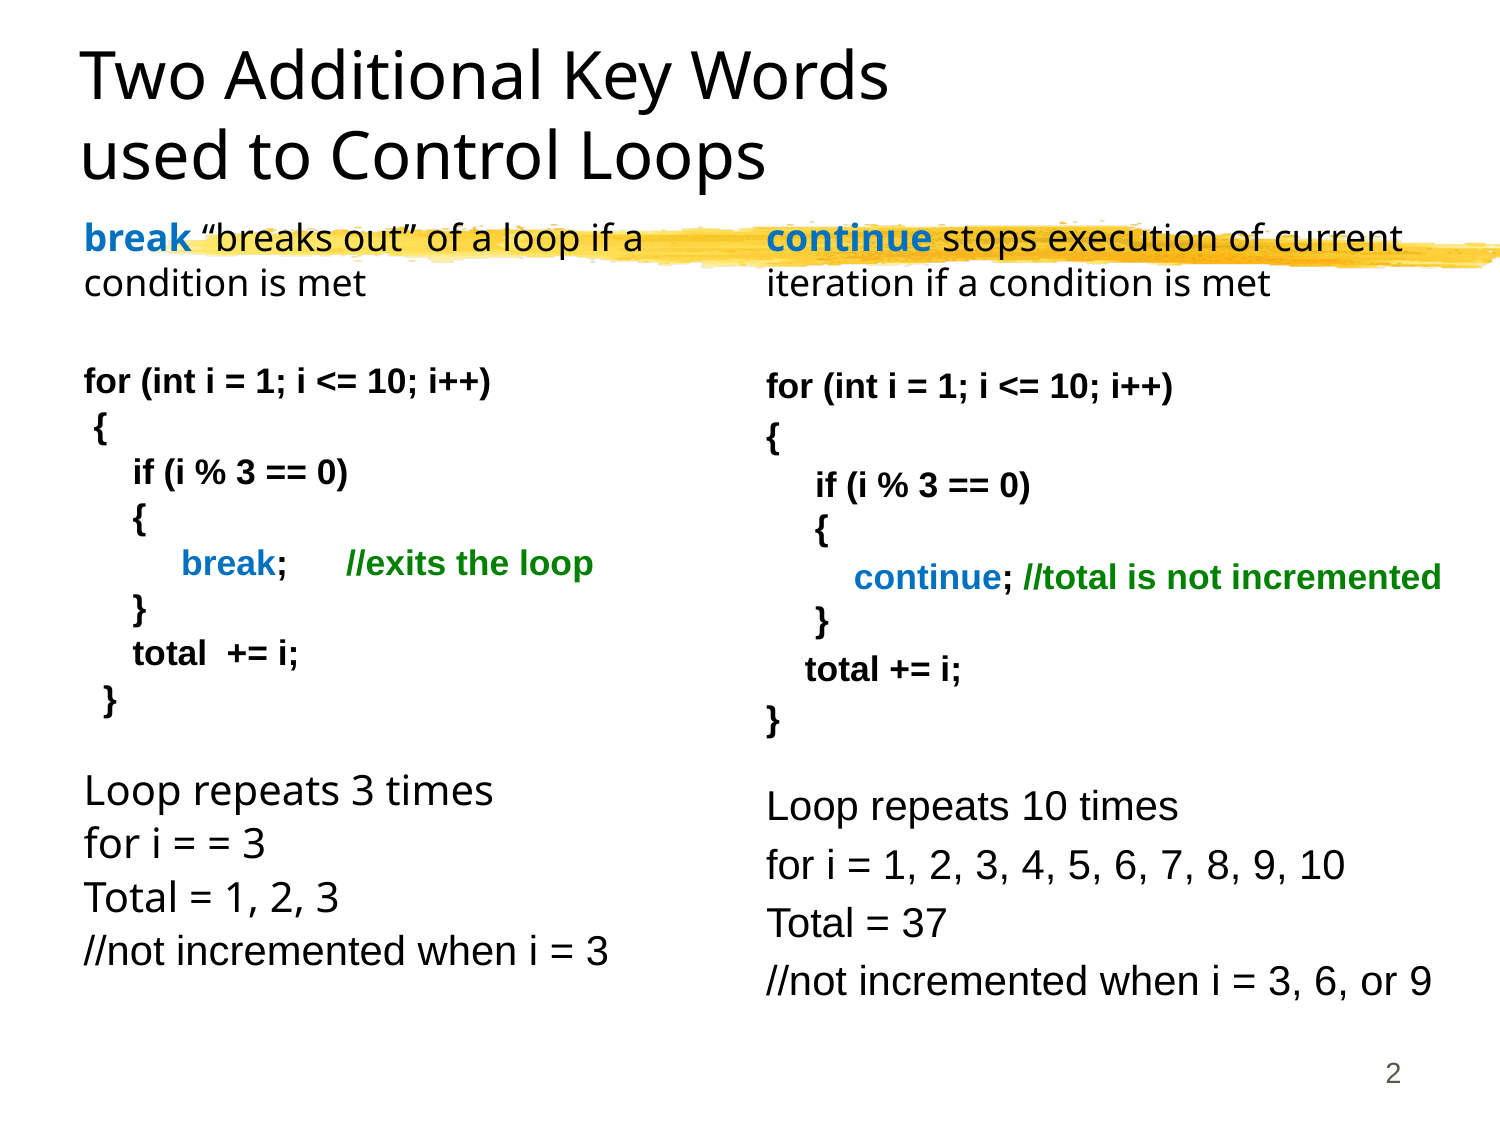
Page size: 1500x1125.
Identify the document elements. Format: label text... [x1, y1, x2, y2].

picture [690, 215, 751, 279]
list break “breaks out” of a loop if a condition is met for (int i = 1; i <= 10; i++) { if (i % 3 == 0) { break; //exits the loop } total += i; } Loop repeats 3 times for i = = 3 Total = 1, 2, 3 //not incremented when i = 3 [68, 205, 690, 992]
slide_number 2 [1103, 1060, 1417, 1098]
title Two Additional Key Words used to Control Loops [64, 0, 1473, 200]
text_box continue stops execution of current iteration if a condition is met for (int i = 1; i <= 10; i++) { if (i % 3 == 0) { continue; //total is not incremented } total += i; } Loop repeats 10 times for i = 1, 2, 3, 4, 5, 6, 7, 8, 9, 10 Total = 37 //not incremented when i = 3, 6, or 9 [751, 205, 1500, 1060]
